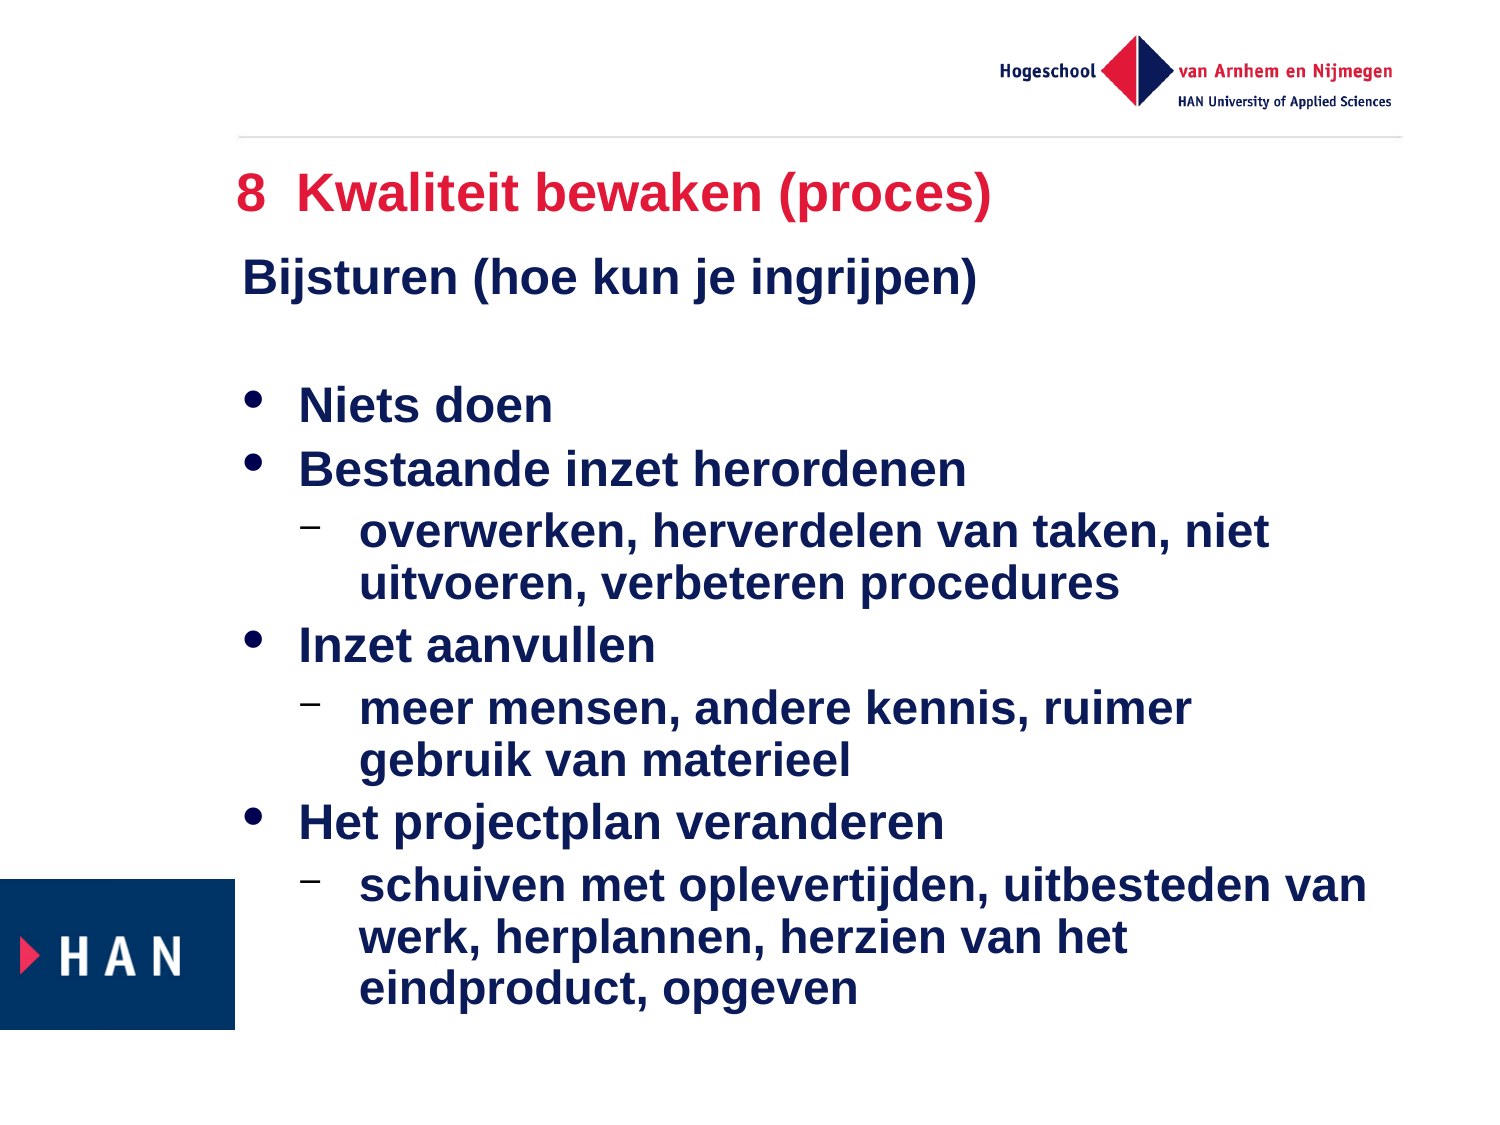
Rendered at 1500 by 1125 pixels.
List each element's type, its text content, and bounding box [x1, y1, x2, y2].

picture [0, 879, 235, 1030]
picture [992, 29, 1406, 113]
picture [233, 126, 1412, 145]
list Bijsturen (hoe kun je ingrijpen) Niets doen Bestaande inzet herordenen overwerken, herverdelen van taken, niet uitvoeren, verbeteren procedures Inzet aanvullen meer mensen, andere kennis, ruimer gebruik van materieel Het projectplan veranderen schuiven met oplevertijden, uitbesteden van werk, herplannen, herzien van het eindproduct, opgeven [242, 243, 1388, 1094]
title 8 Kwaliteit bewaken (proces) [236, 147, 1406, 231]
